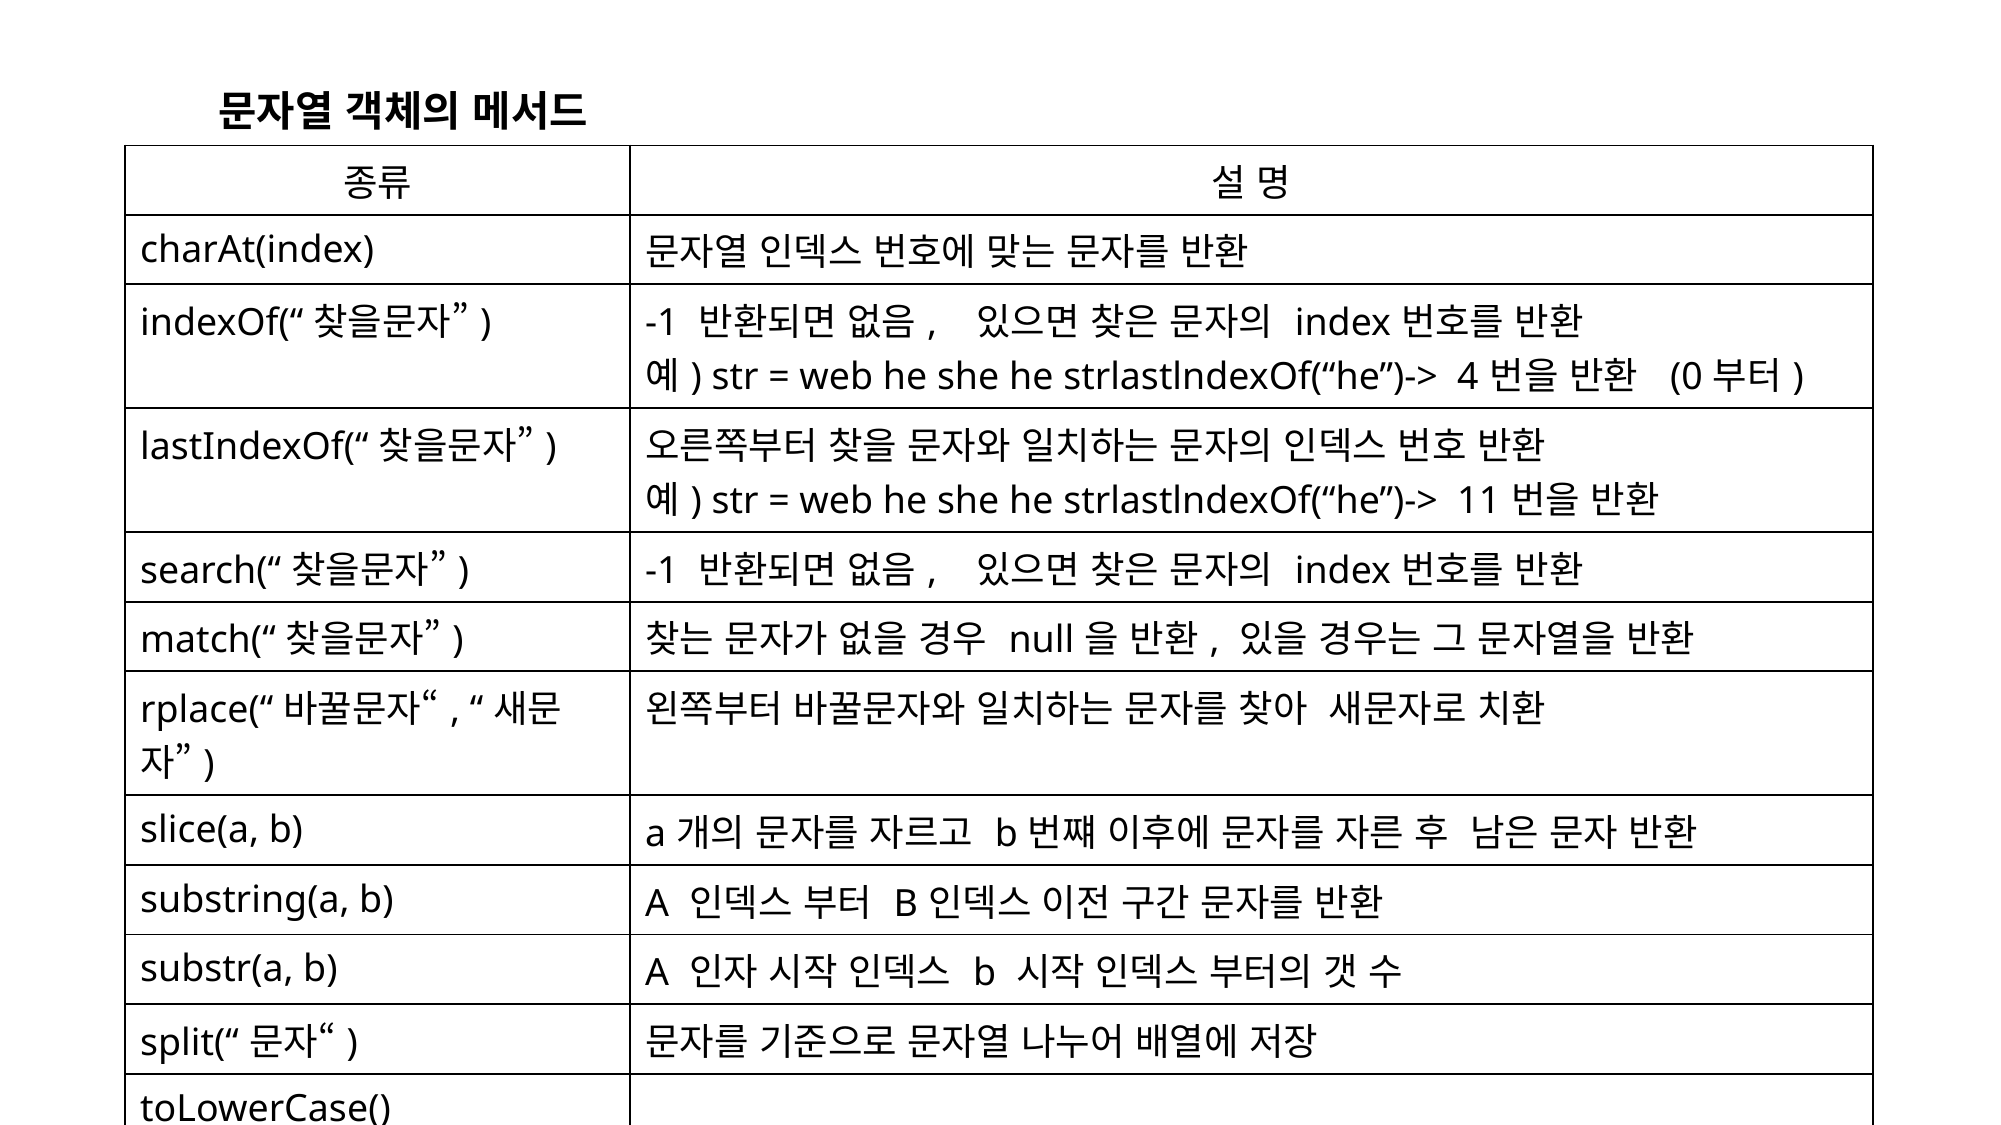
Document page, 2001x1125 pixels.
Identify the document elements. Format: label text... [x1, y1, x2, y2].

table_cell 왼쪽부터 바꿀문자와 일치하는 문자를 찾아 새문자로 치환 [631, 672, 1872, 794]
table_cell 찾는 문자가 없을 경우 null을 반환, 있을 경우는 그 문자열을 반환 [631, 603, 1872, 670]
text_box 문자열 객체의 메서드 [203, 77, 604, 142]
table_cell slice(a, b) [126, 796, 629, 864]
table_cell 오른쪽부터 찾을 문자와 일치하는 문자의 인덱스 번호 반환 예) str = web he she he strlastlndexOf(“he”)-> 11번을 반환 [631, 409, 1872, 531]
table_cell [631, 1075, 1872, 1125]
table_cell A 인덱스 부터 B인덱스 이전 구간 문자를 반환 [631, 866, 1872, 934]
table_cell split(“문자“) [126, 1005, 629, 1073]
table_header 설 명 [631, 146, 1872, 214]
table_header 종류 [126, 146, 629, 214]
table_cell toLowerCase() [126, 1075, 629, 1125]
table_cell indexOf(“찾을문자”) [126, 285, 629, 407]
table_cell a개의 문자를 자르고 b번쨰 이후에 문자를 자른 후 남은 문자 반환 [631, 796, 1872, 864]
table_cell 문자를 기준으로 문자열 나누어 배열에 저장 [631, 1005, 1872, 1073]
table_cell substring(a, b) [126, 866, 629, 934]
table_cell -1 반환되면 없음, 있으면 찾은 문자의 index번호를 반환 [631, 533, 1872, 601]
table_cell search(“찾을문자”) [126, 533, 629, 601]
table_cell substr(a, b) [126, 935, 629, 1003]
table_cell 문자열 인덱스 번호에 맞는 문자를 반환 [631, 216, 1872, 283]
table_cell A 인자 시작 인덱스 b 시작 인덱스 부터의 갯 수 [631, 935, 1872, 1003]
table_cell charAt(index) [126, 216, 629, 283]
table_cell rplace(“바꿀문자“, “새문자”) [126, 672, 629, 794]
table_cell match(“찾을문자”) [126, 603, 629, 670]
table_cell -1 반환되면 없음, 있으면 찾은 문자의 index번호를 반환 예) str = web he she he strlastlndexOf(“he”)-> 4번을 반환 (0부터) [631, 285, 1872, 407]
table_cell lastIndexOf(“찾을문자”) [126, 409, 629, 531]
